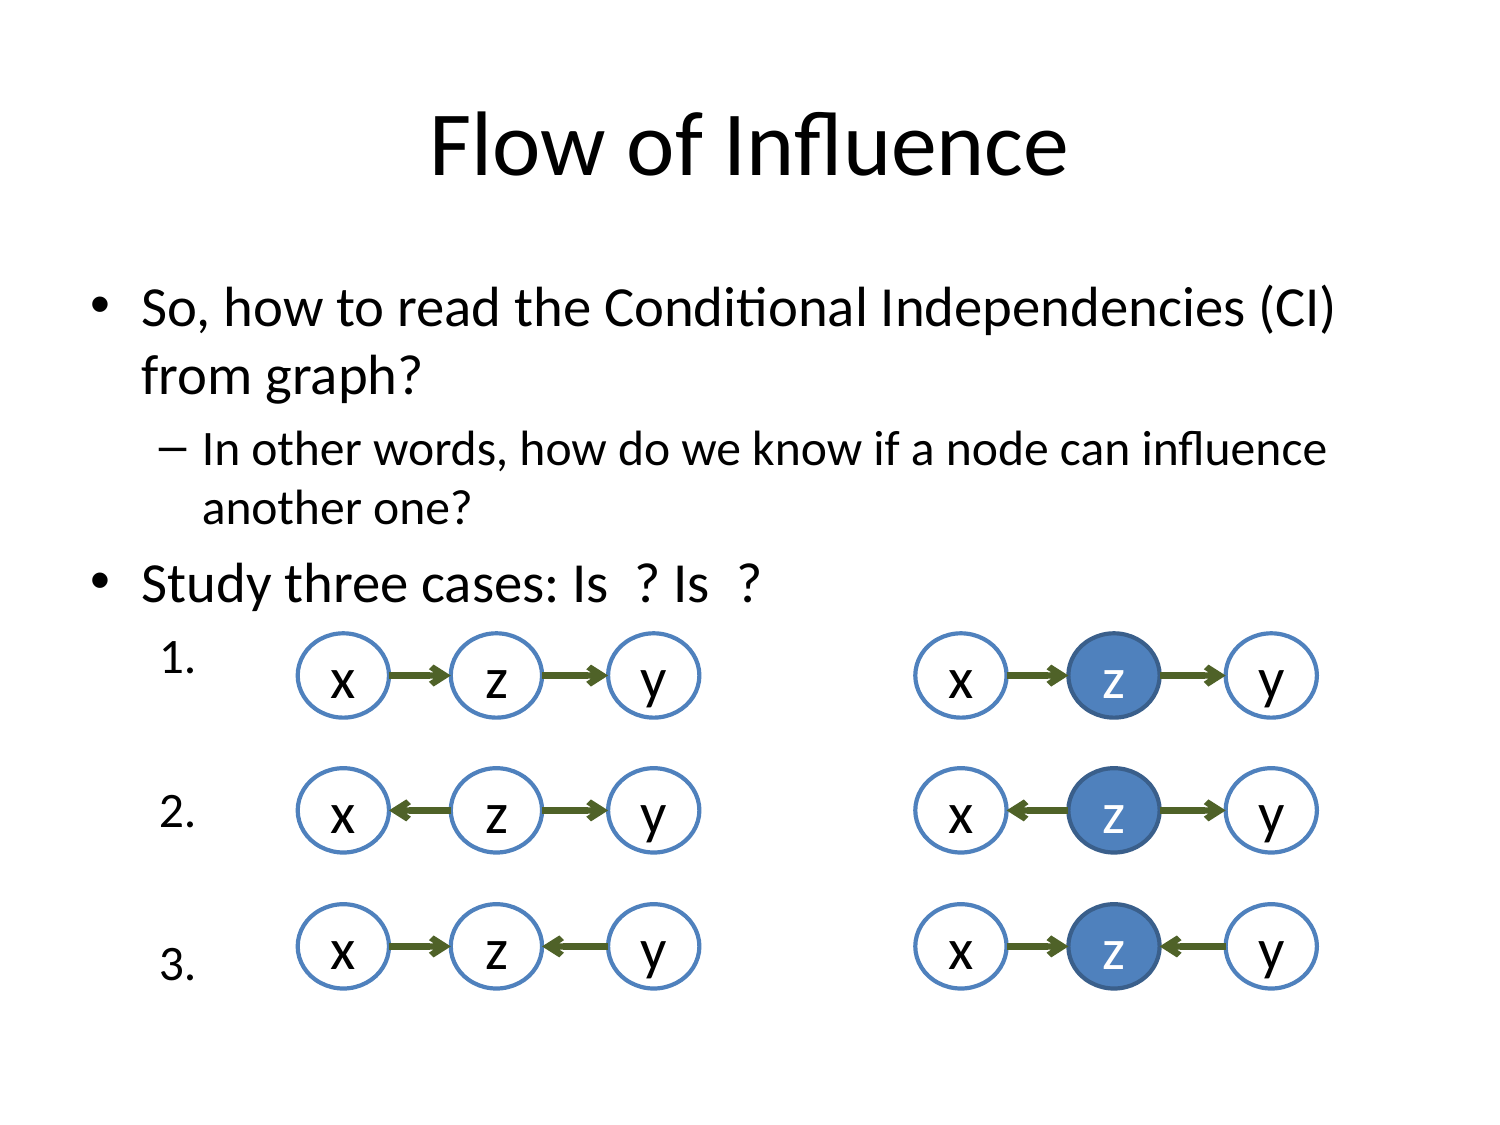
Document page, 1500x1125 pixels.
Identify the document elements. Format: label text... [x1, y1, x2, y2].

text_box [297, 903, 700, 989]
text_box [297, 633, 700, 718]
title Flow of Influence [75, 45, 1425, 233]
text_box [915, 903, 1318, 989]
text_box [915, 767, 1318, 853]
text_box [915, 633, 1318, 718]
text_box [297, 767, 700, 853]
